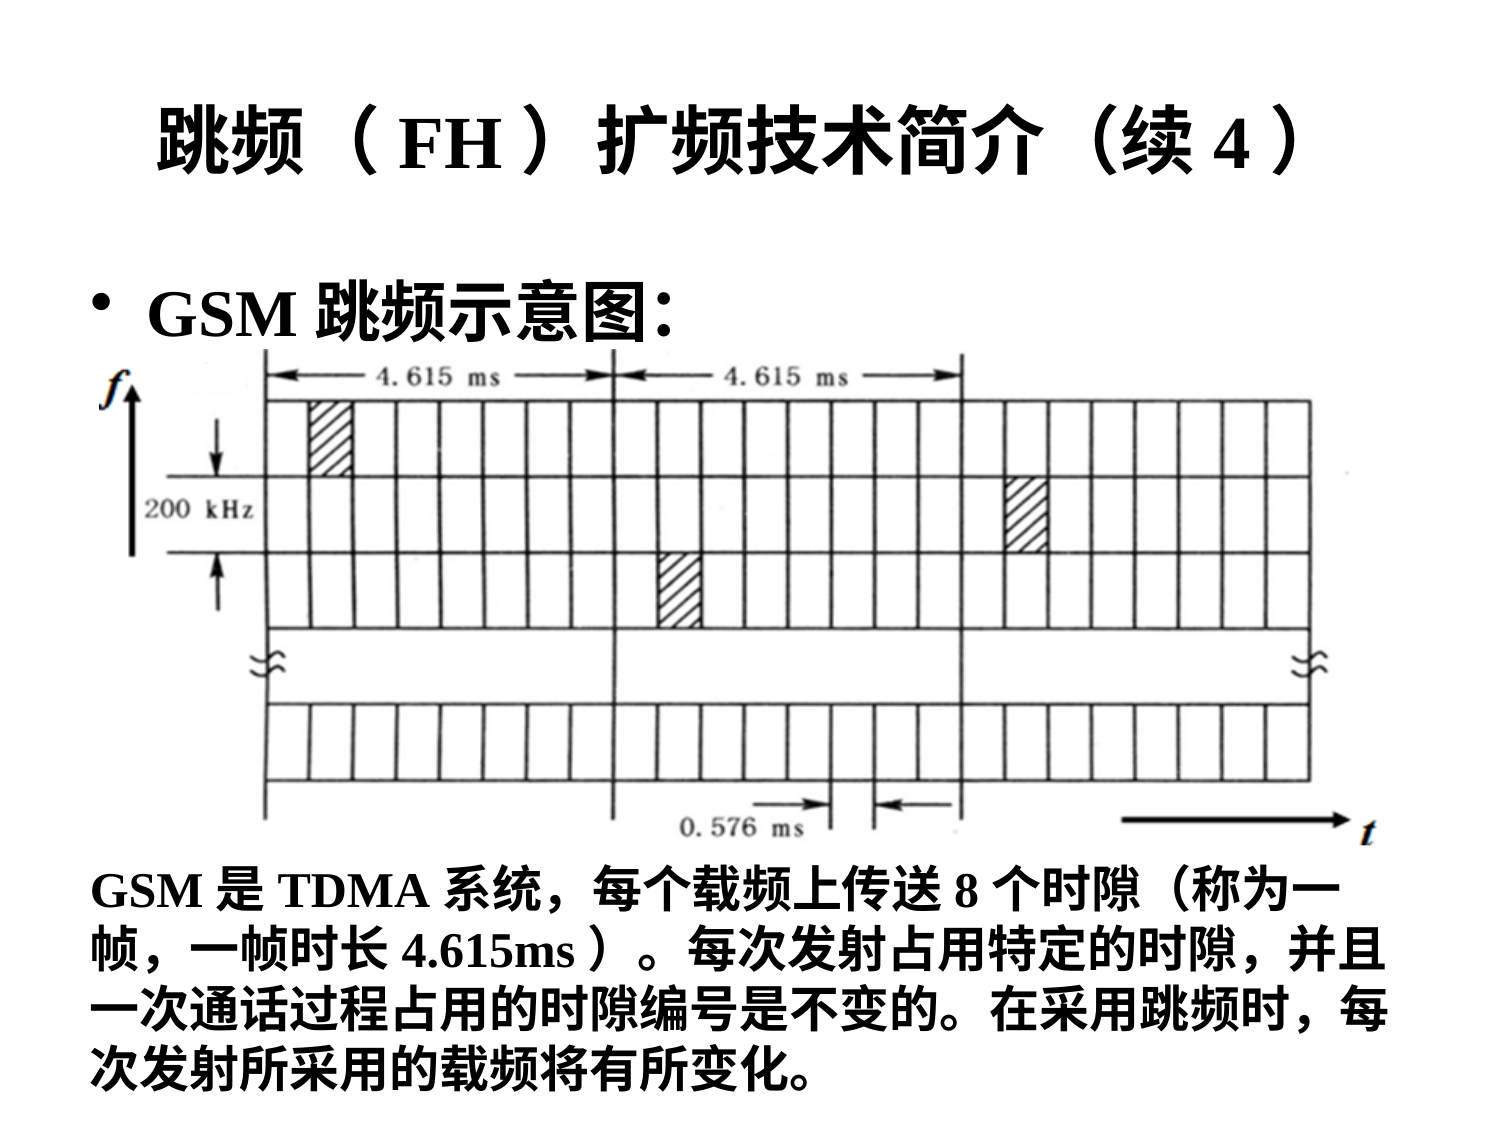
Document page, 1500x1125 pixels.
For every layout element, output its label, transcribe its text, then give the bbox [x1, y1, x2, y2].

title 跳频（FH）扩频技术简介（续4） [74, 44, 1426, 233]
text_box GSM是TDMA系统，每个载频上传送8个时隙（称为一帧，一帧时长4.615ms）。每次发射占用特定的时隙，并且一次通话过程占用的时隙编号是不变的。在采用跳频时，每次发射所采用的载频将有所变化。 [74, 849, 1413, 1105]
list GSM跳频示意图： [74, 262, 1426, 351]
picture [99, 349, 1397, 851]
